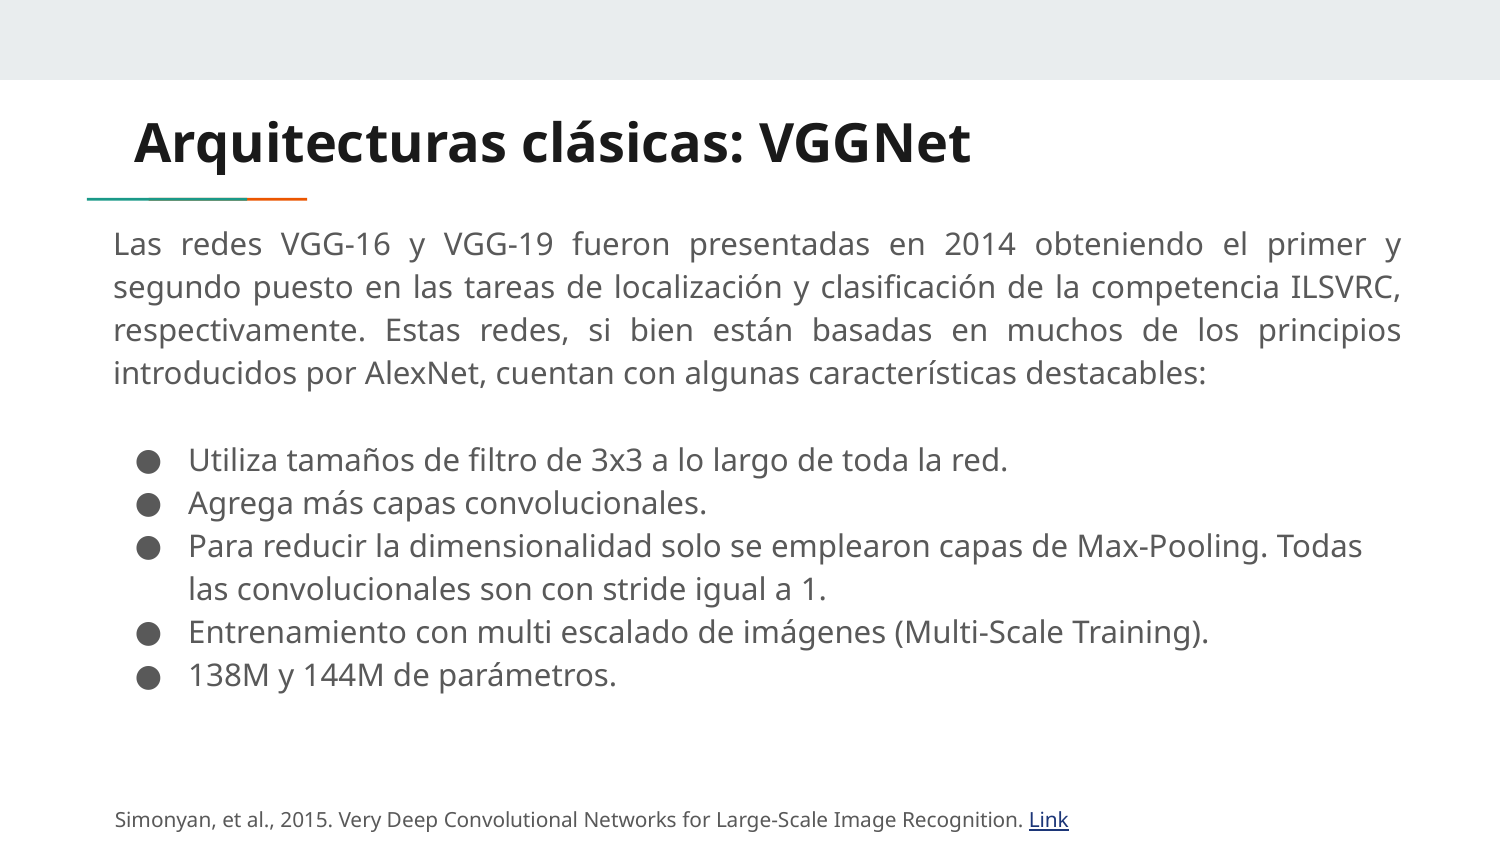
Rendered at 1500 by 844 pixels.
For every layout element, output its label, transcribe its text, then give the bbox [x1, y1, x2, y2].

list Las redes VGG-16 y VGG-19 fueron presentadas en 2014 obteniendo el primer y segundo puesto en las tareas de localización y clasificación de la competencia ILSVRC, respectivamente. Estas redes, si bien están basadas en muchos de los principios introducidos por AlexNet, cuentan con algunas características destacables: Utiliza tamaños de filtro de 3x3 a lo largo de toda la red. Agrega más capas convolucionales. Para reducir la dimensionalidad solo se emplearon capas de Max-Pooling. Todas las convolucionales son con stride igual a 1. Entrenamiento con multi escalado de imágenes (Multi-Scale Training). 138M y 144M de parámetros. [98, 203, 1419, 778]
text_box Simonyan, et al., 2015. Very Deep Convolutional Networks for Large-Scale Image Recognition. Link [99, 787, 1419, 844]
title Arquitecturas clásicas: VGGNet [119, 93, 1381, 181]
